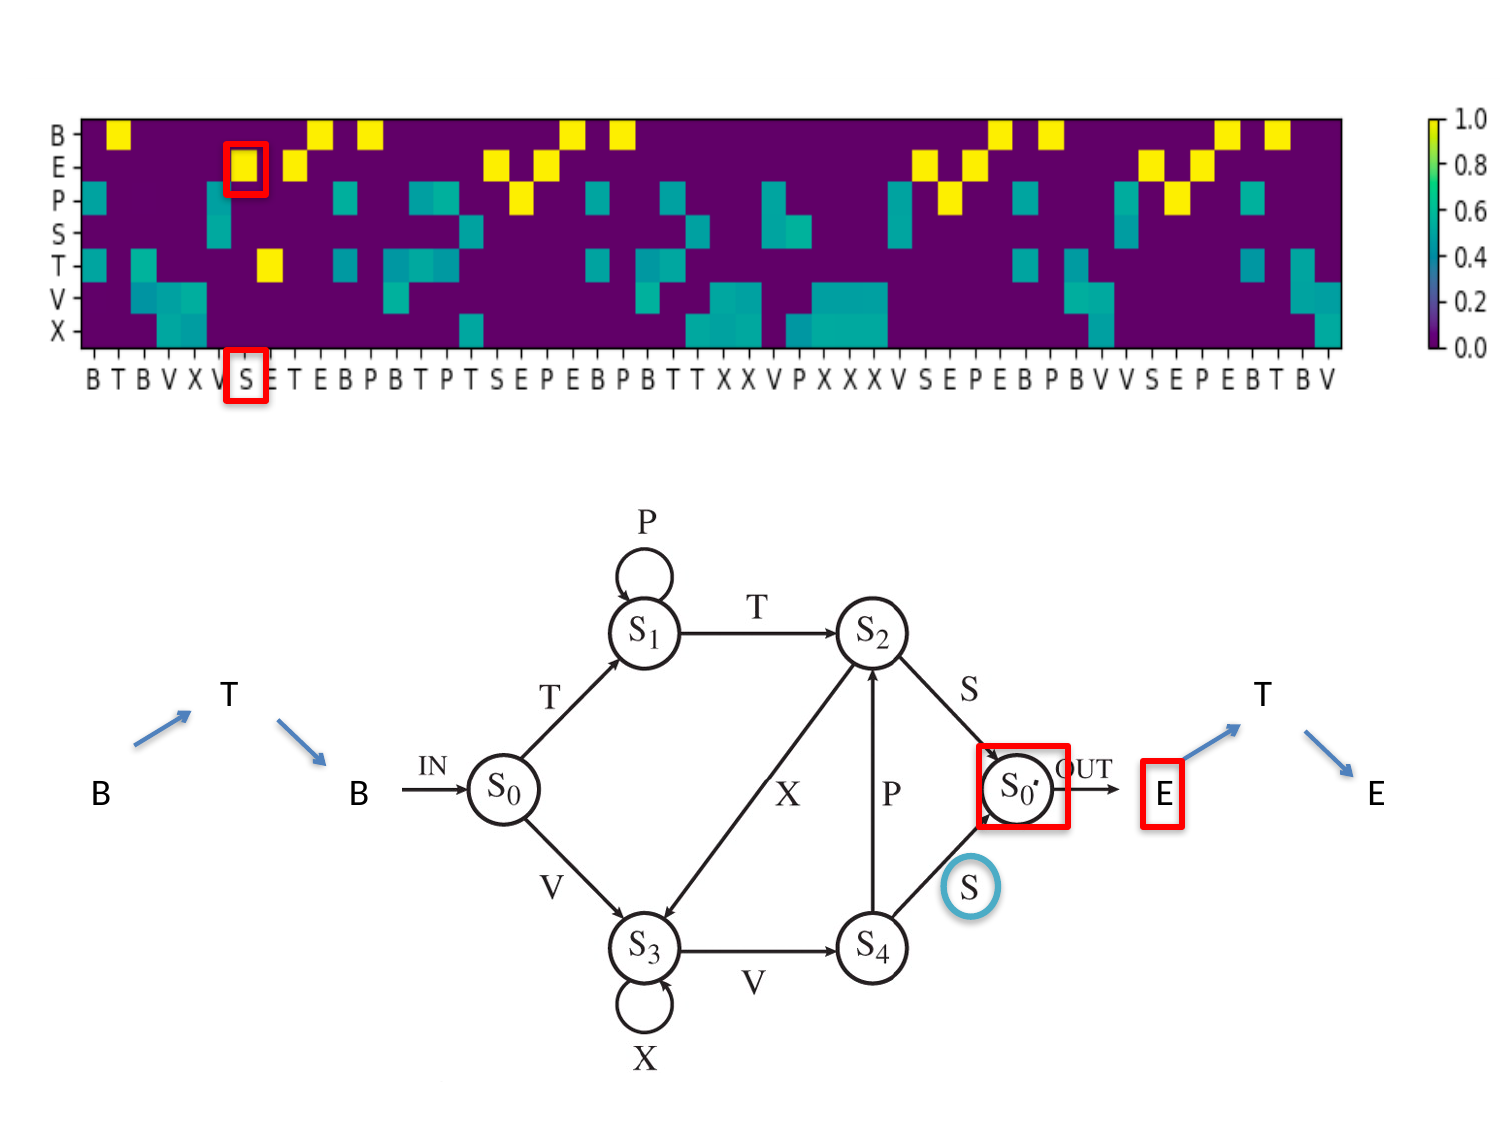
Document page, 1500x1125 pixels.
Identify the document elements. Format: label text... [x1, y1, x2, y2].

text_box E [1352, 760, 1401, 821]
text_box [1183, 724, 1241, 760]
text_box B [76, 760, 148, 821]
picture [388, 477, 1147, 1082]
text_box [134, 710, 192, 746]
text_box B [334, 760, 383, 821]
text_box T [205, 661, 254, 722]
text_box [1152, 760, 1183, 828]
text_box T [1239, 661, 1288, 722]
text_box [1300, 736, 1359, 772]
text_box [273, 725, 331, 761]
picture [25, 77, 1500, 411]
